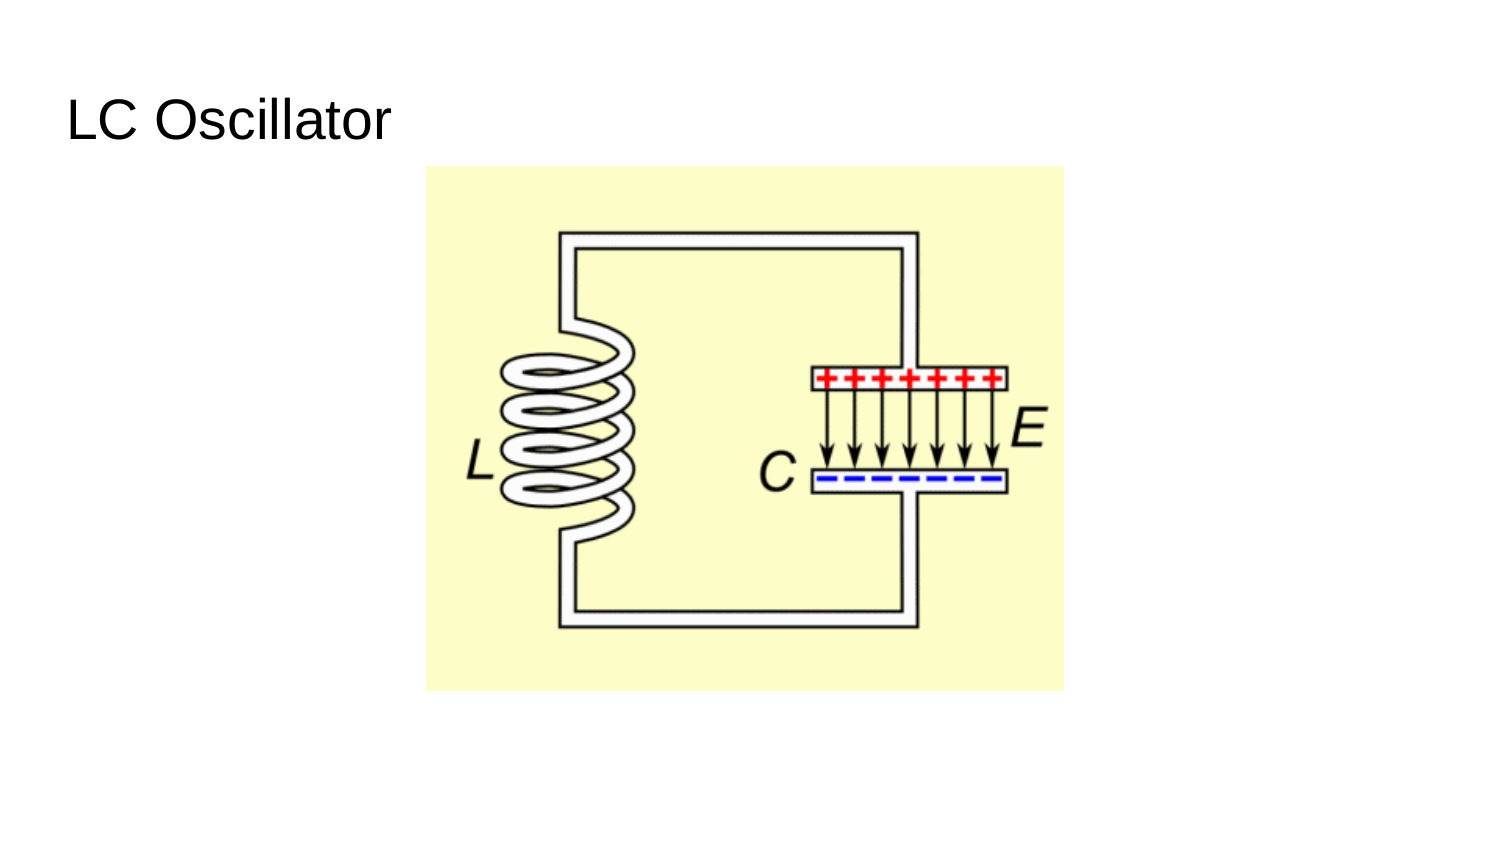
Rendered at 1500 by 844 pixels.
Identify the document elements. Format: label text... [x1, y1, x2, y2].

picture [425, 166, 1064, 691]
title LC Oscillator [51, 72, 1449, 167]
